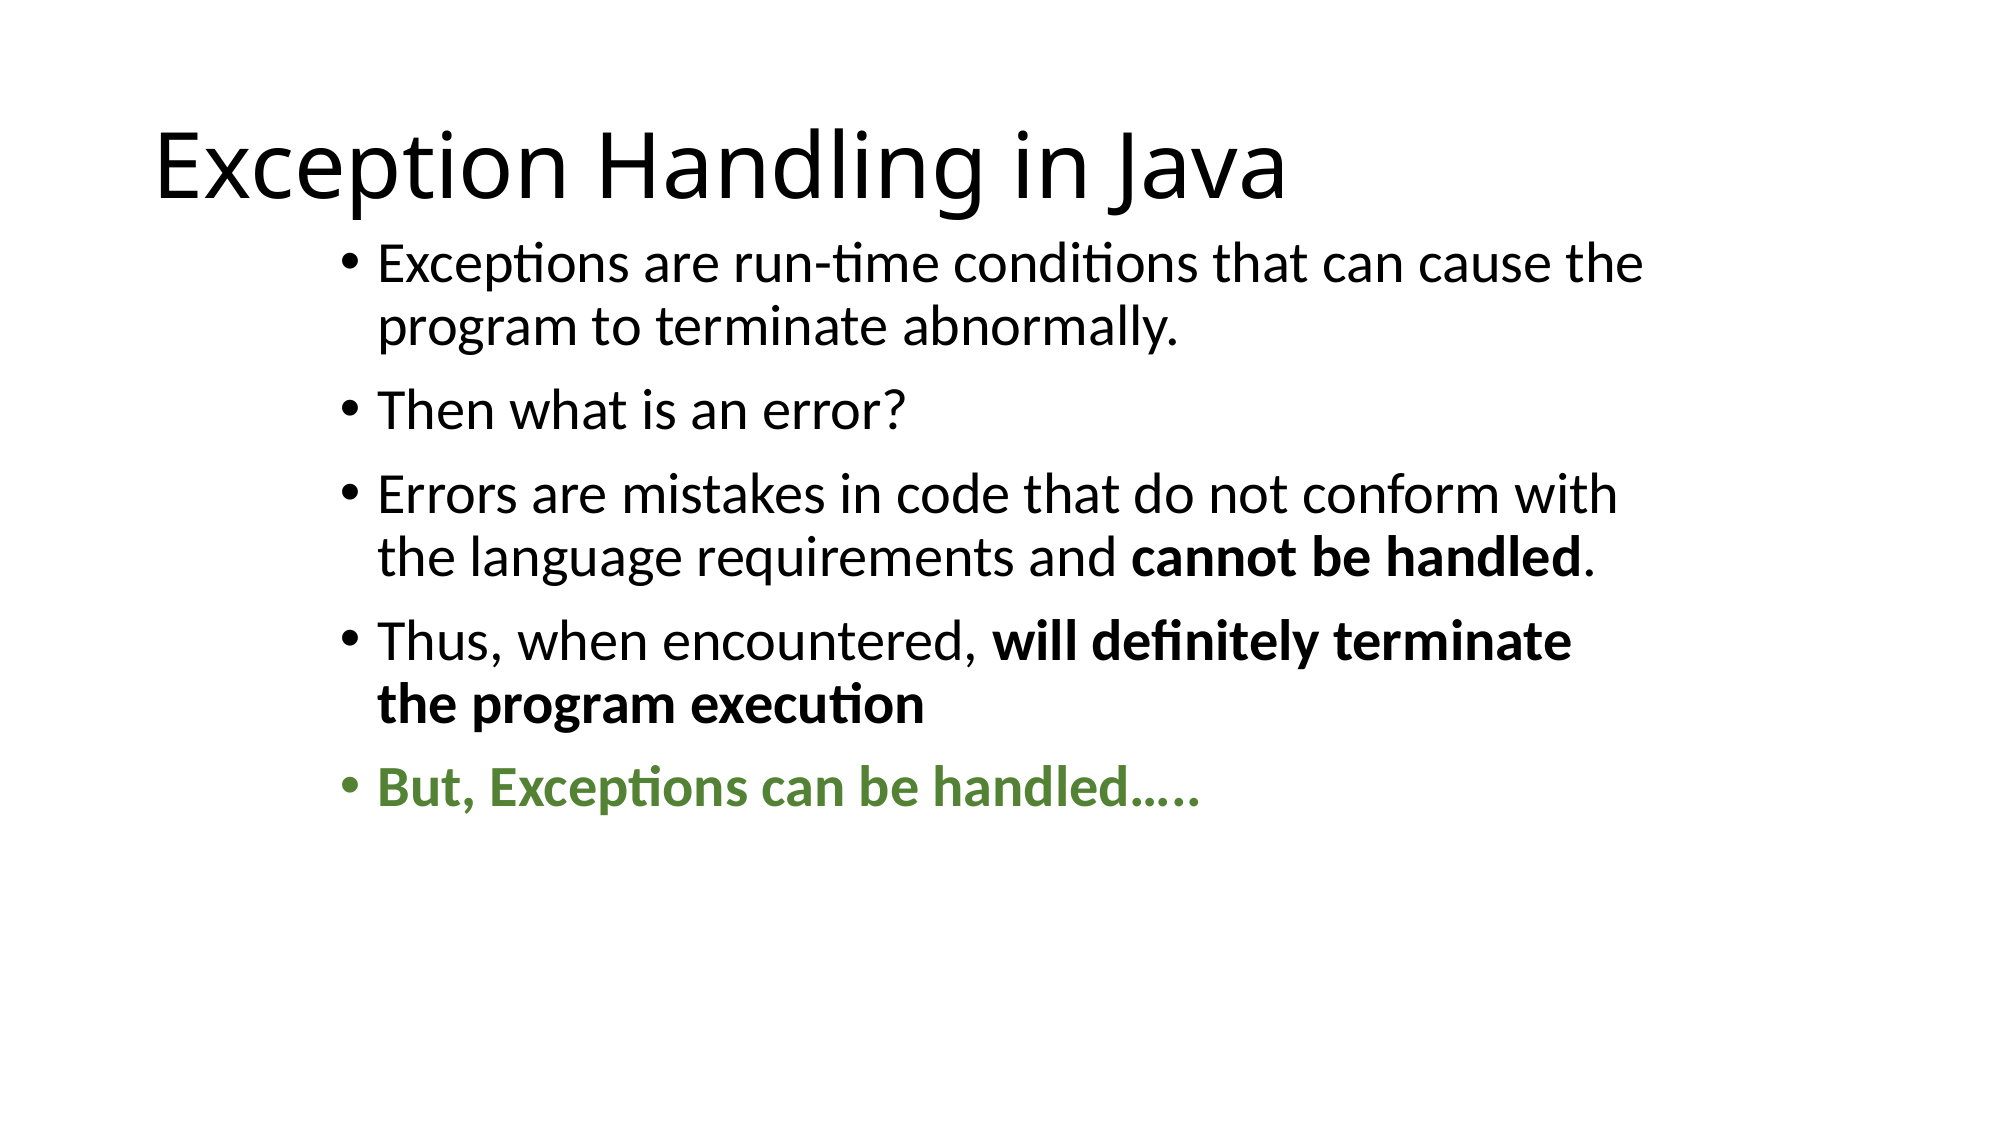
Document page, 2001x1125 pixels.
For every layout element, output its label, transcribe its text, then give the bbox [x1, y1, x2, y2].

title Exception Handling in Java [137, 59, 1863, 278]
list Exceptions are run-time conditions that can cause the program to terminate abnormally. Then what is an error? Errors are mistakes in code that do not conform with the language requirements and cannot be handled. Thus, when encountered, will definitely terminate the program execution But, Exceptions can be handled….. [324, 224, 1675, 1063]
